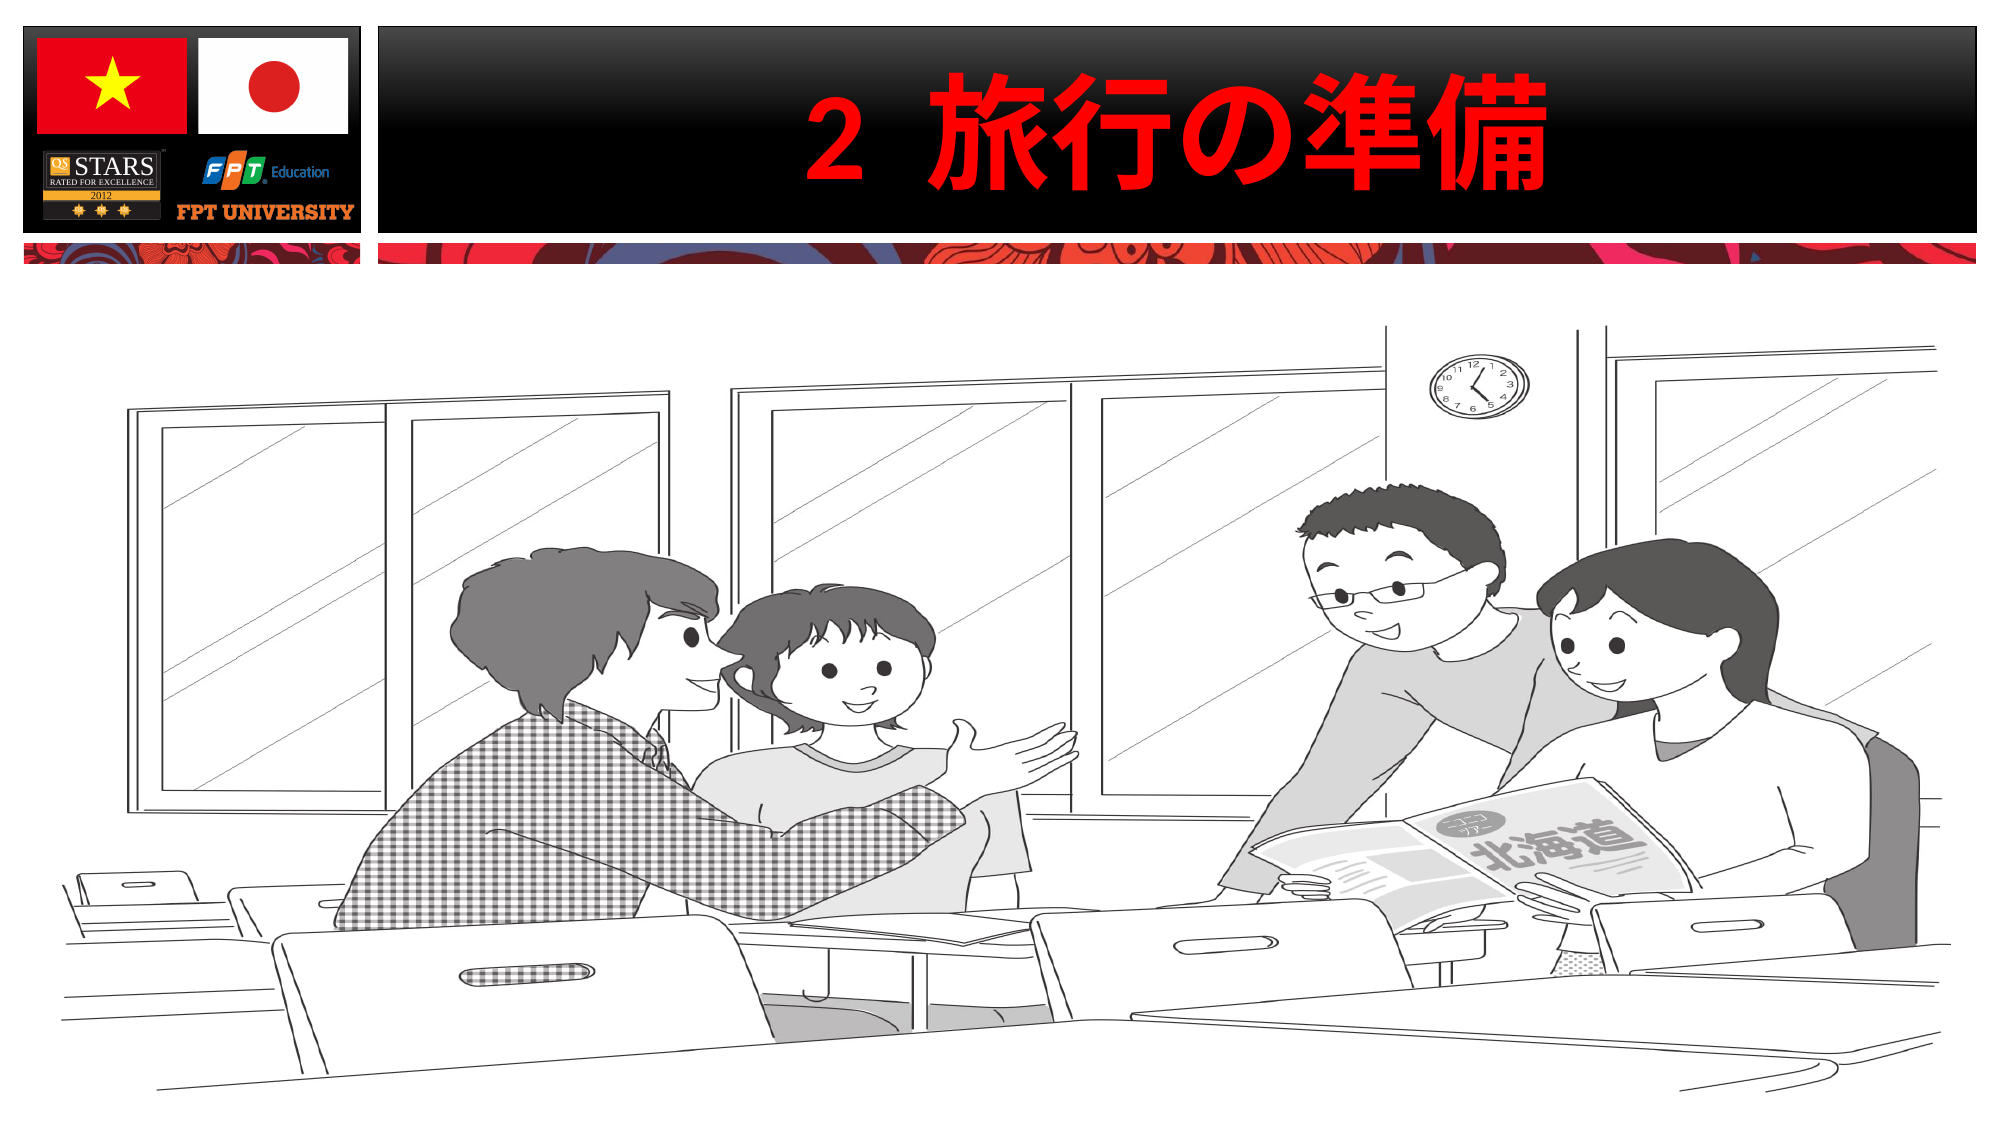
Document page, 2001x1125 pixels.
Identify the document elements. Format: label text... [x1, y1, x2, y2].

picture [36, 136, 361, 233]
picture [198, 38, 349, 134]
picture [37, 38, 187, 134]
text_box 2 旅行の準備 [378, 26, 1977, 233]
picture [49, 315, 1951, 1099]
picture [23, 243, 361, 264]
text_box [23, 26, 361, 233]
picture [378, 243, 1977, 264]
